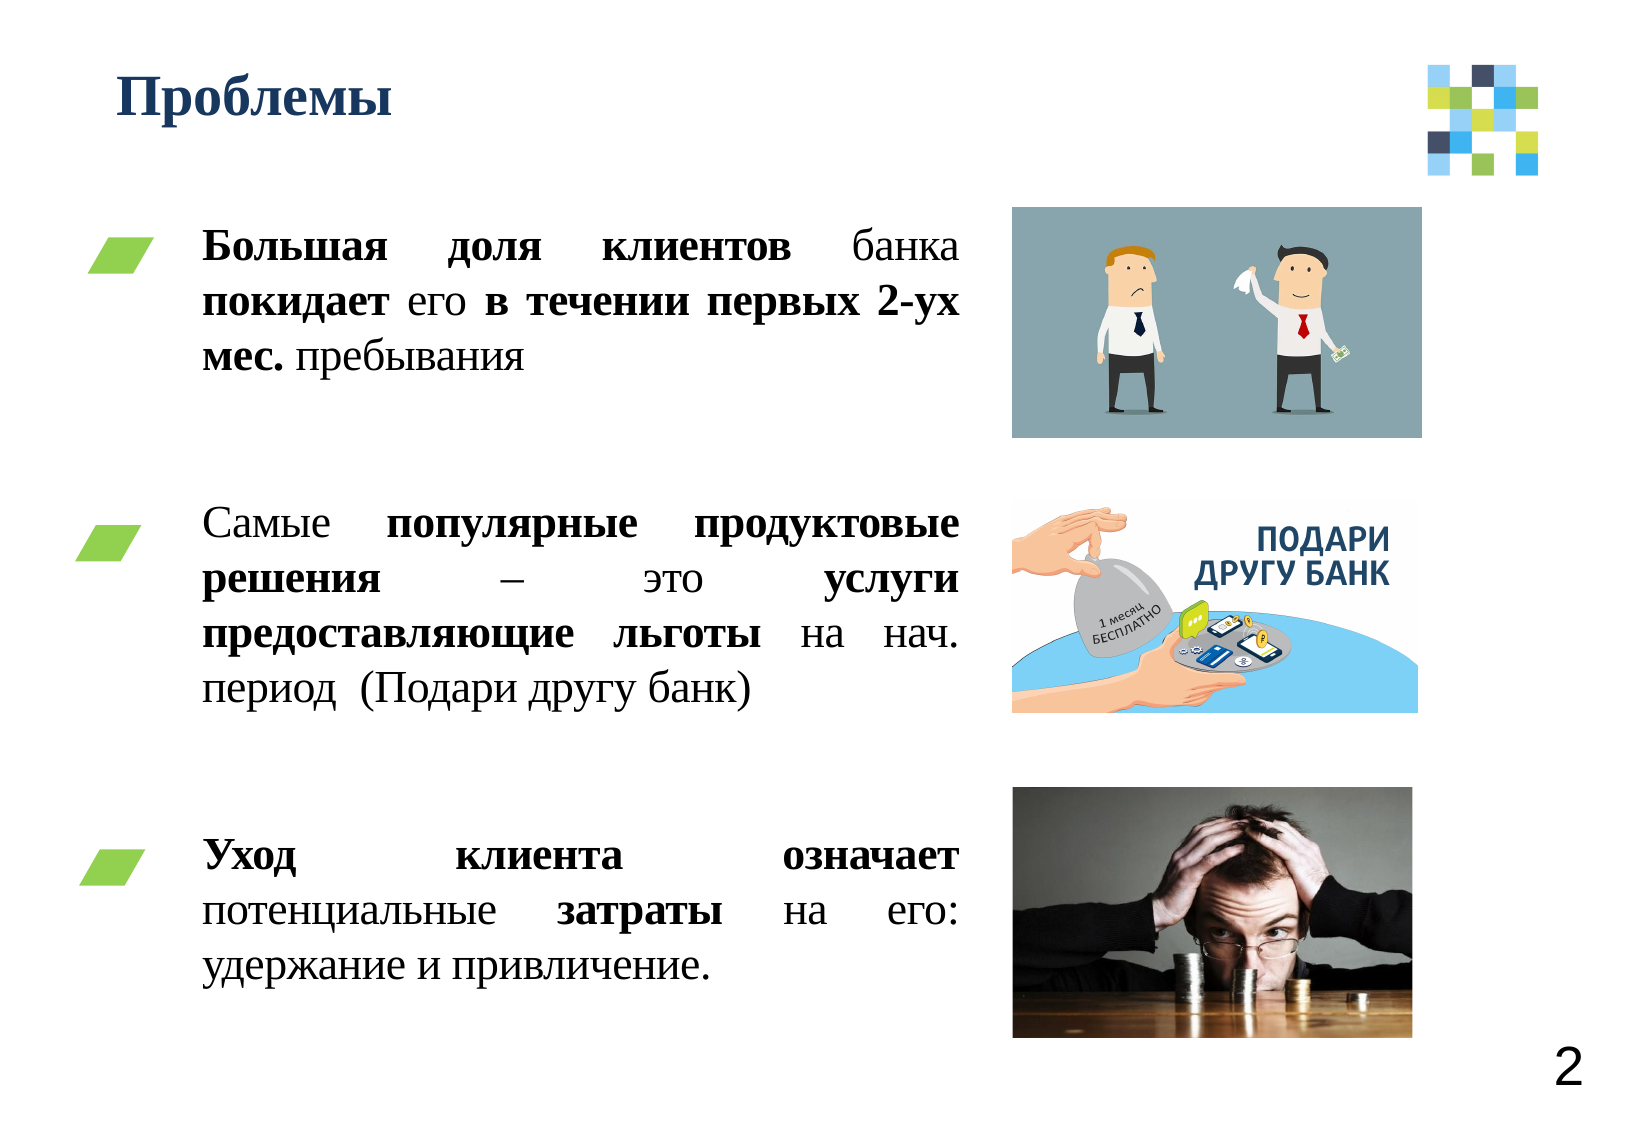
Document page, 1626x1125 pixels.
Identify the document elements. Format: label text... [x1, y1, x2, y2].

text_box [75, 525, 142, 562]
picture [1012, 206, 1422, 438]
picture [1012, 499, 1418, 713]
text_box Большая доля клиентов банка покидает его в течении первых 2-ух мес. пребывания Самые популярные продуктовые решения – это услуги предоставляющие льготы на нач. период (Подари другу банк) Уход клиента означает потенциальные затраты на его: удержание и привличение. [200, 212, 961, 989]
text_box [87, 237, 154, 274]
title Проблемы [84, 0, 423, 186]
text_box [79, 849, 146, 886]
text_box 2 [1551, 1028, 1584, 1097]
picture [1412, 49, 1557, 191]
text_box [1012, 787, 1413, 1038]
